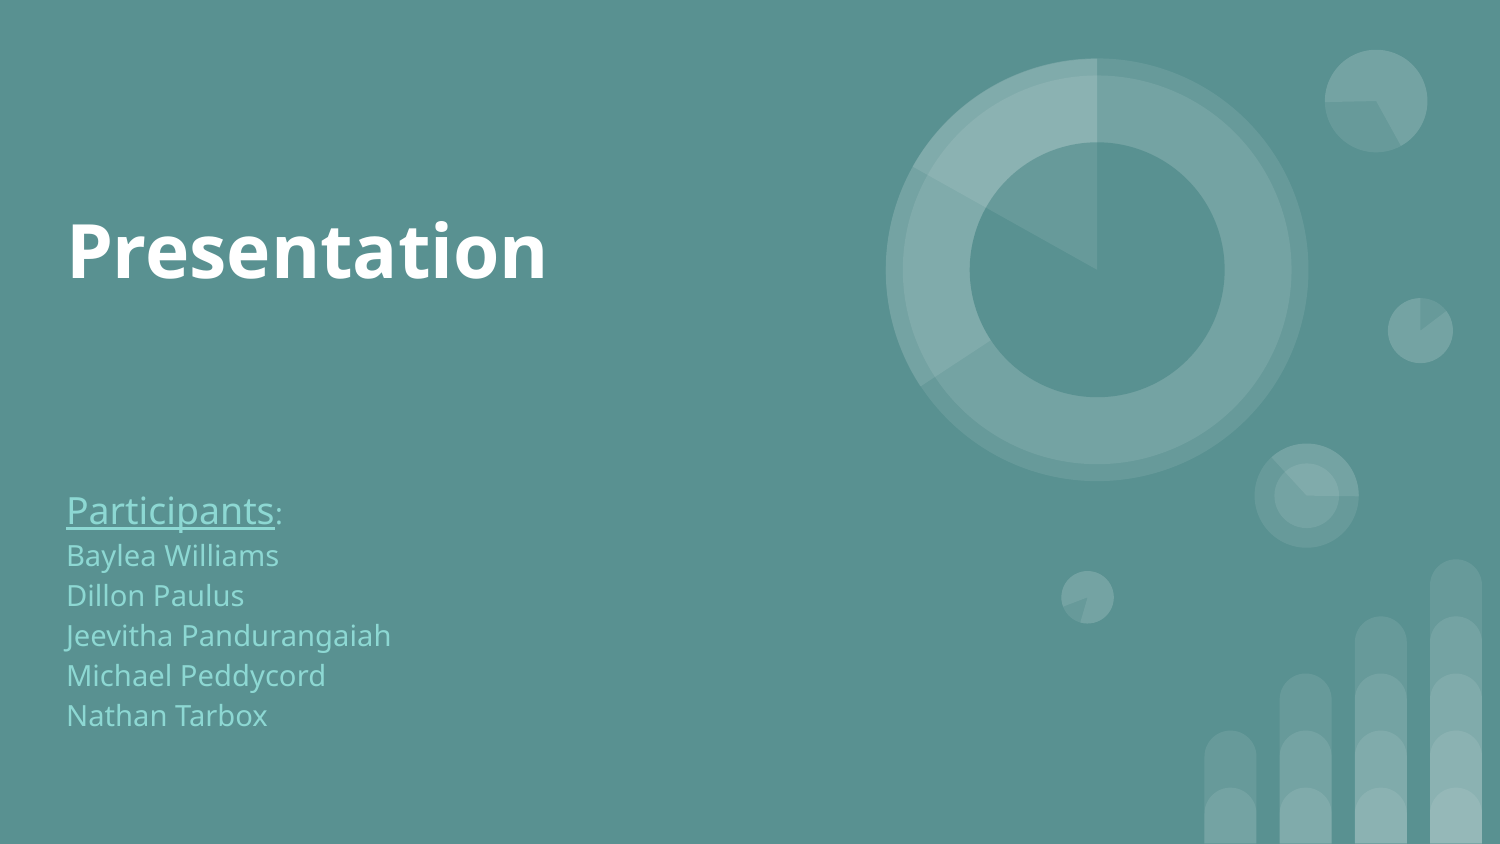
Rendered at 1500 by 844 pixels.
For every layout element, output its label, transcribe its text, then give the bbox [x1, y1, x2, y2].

title Presentation [51, 94, 750, 403]
subtitle Participants: Baylea Williams Dillon Paulus Jeevitha Pandurangaiah Michael Peddycord Nathan Tarbox [51, 464, 1449, 742]
